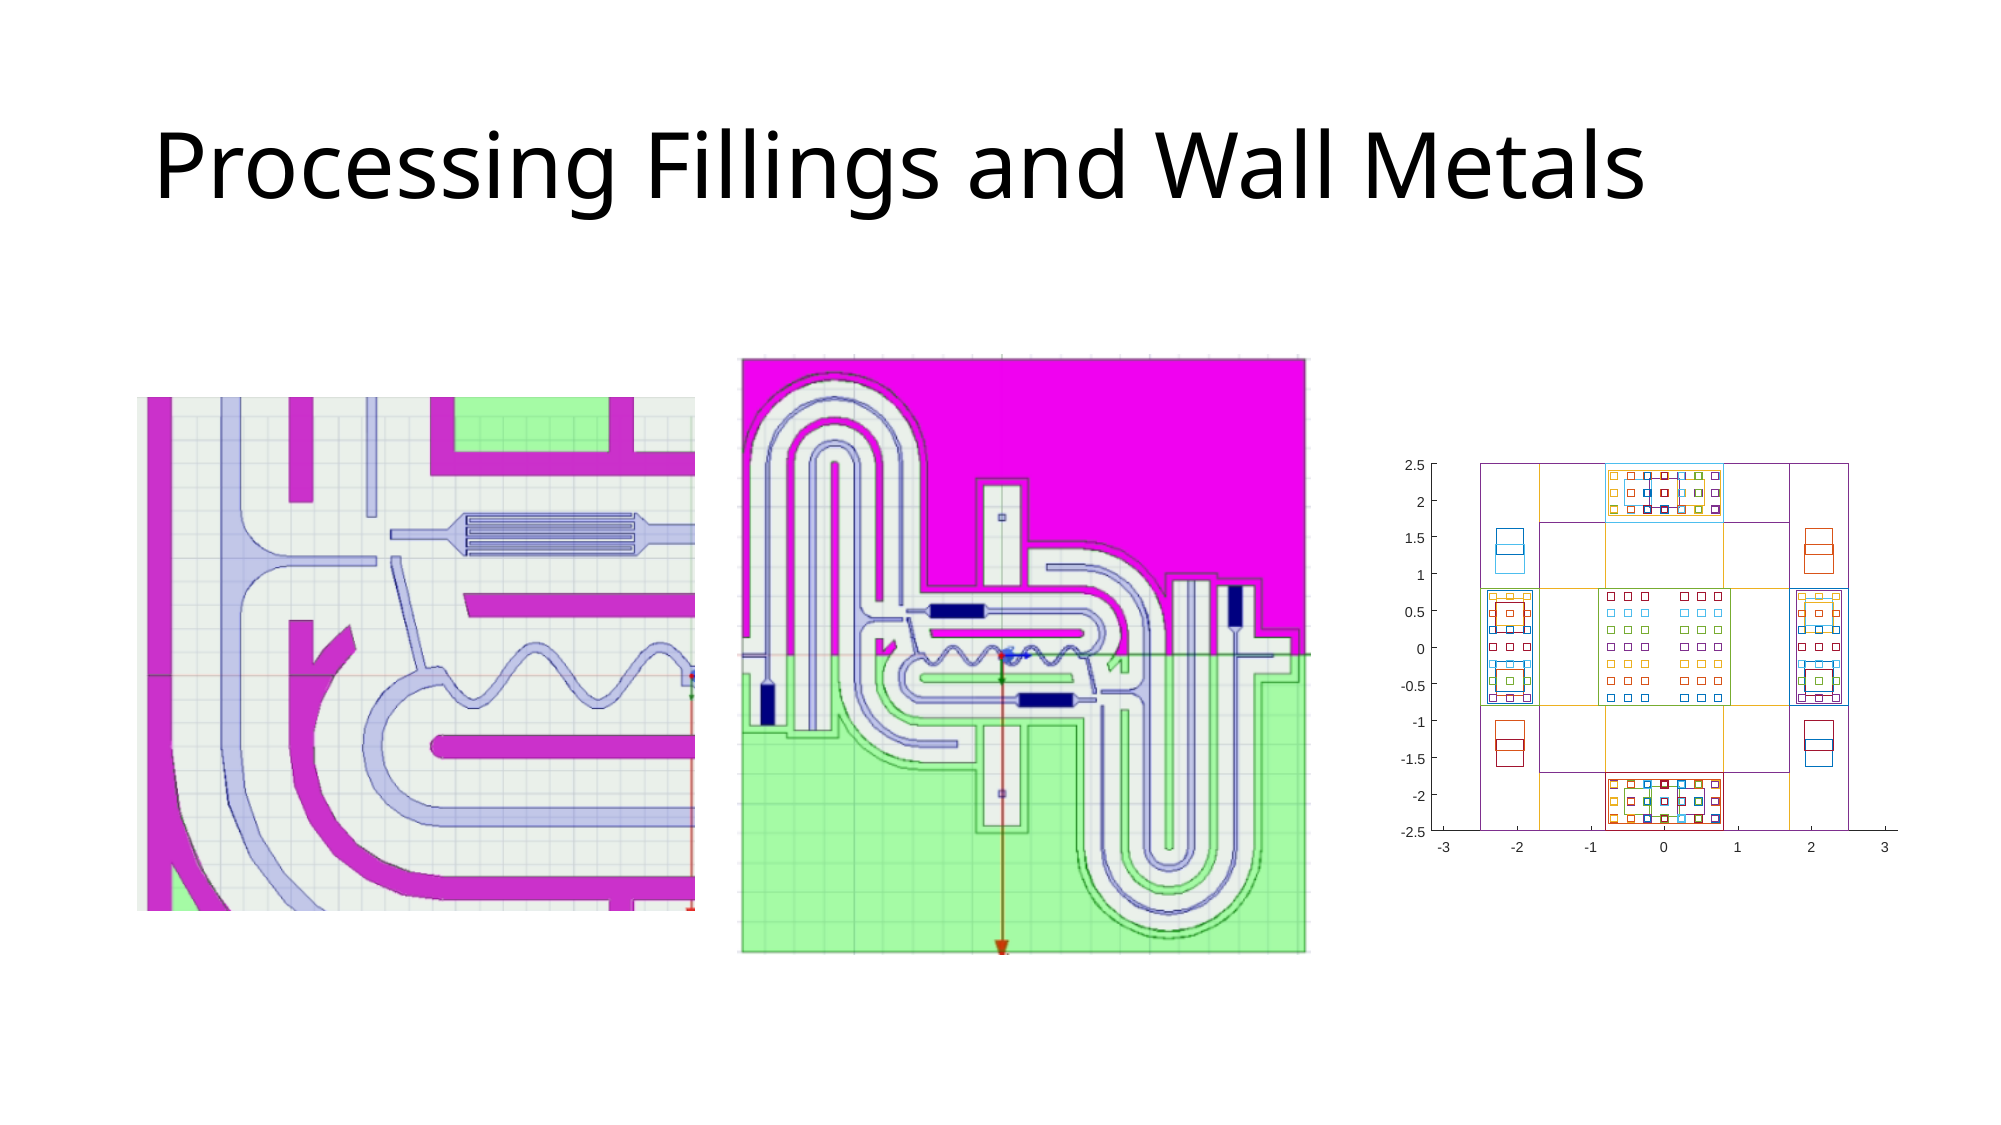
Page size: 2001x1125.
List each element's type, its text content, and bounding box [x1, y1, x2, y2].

title Processing Fillings and Wall Metals [137, 59, 1863, 278]
picture [737, 354, 1311, 955]
picture [137, 397, 695, 911]
picture [1352, 429, 1954, 880]
